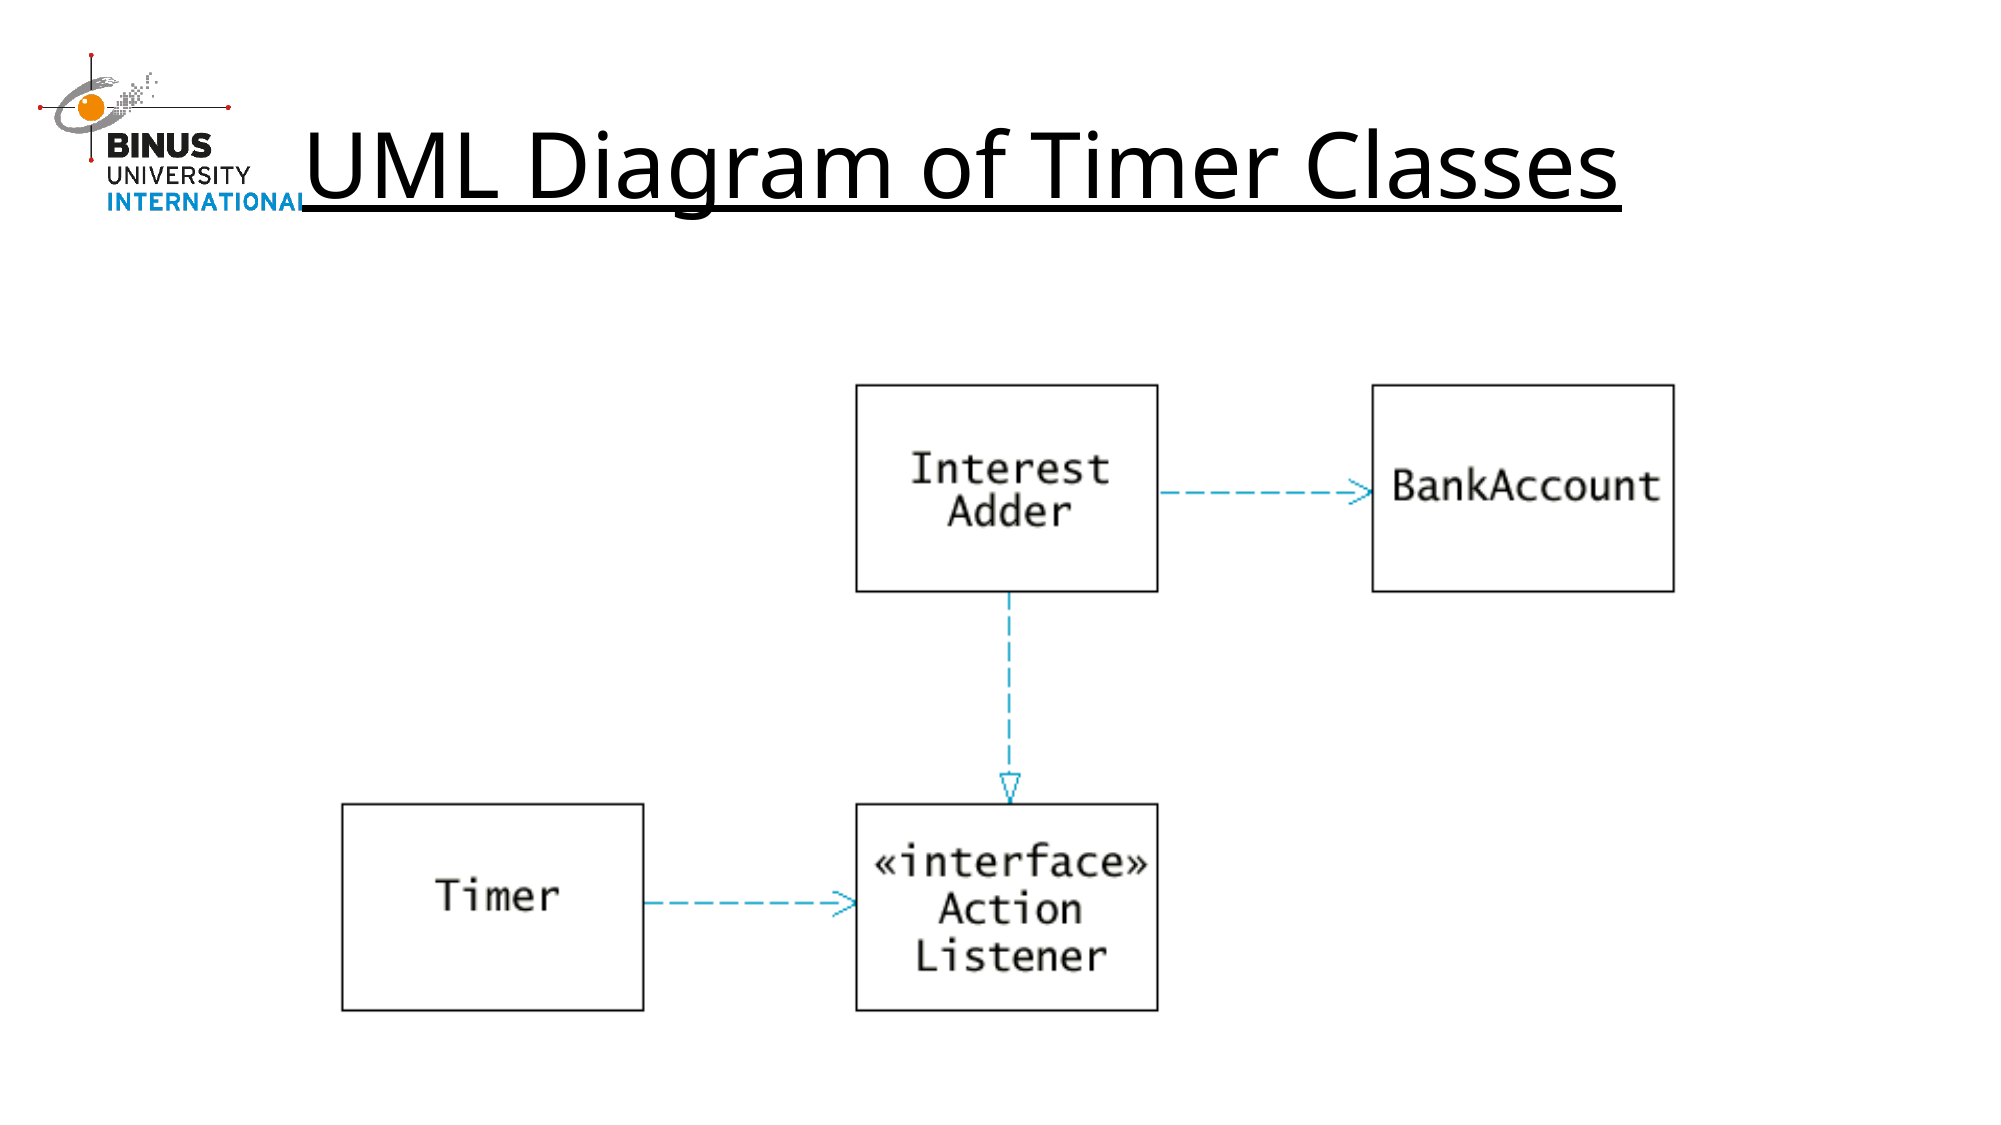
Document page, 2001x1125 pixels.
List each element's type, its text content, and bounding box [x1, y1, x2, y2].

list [274, 344, 1738, 1025]
picture [0, 0, 348, 269]
title UML Diagram of Timer Classes [287, 59, 1863, 278]
